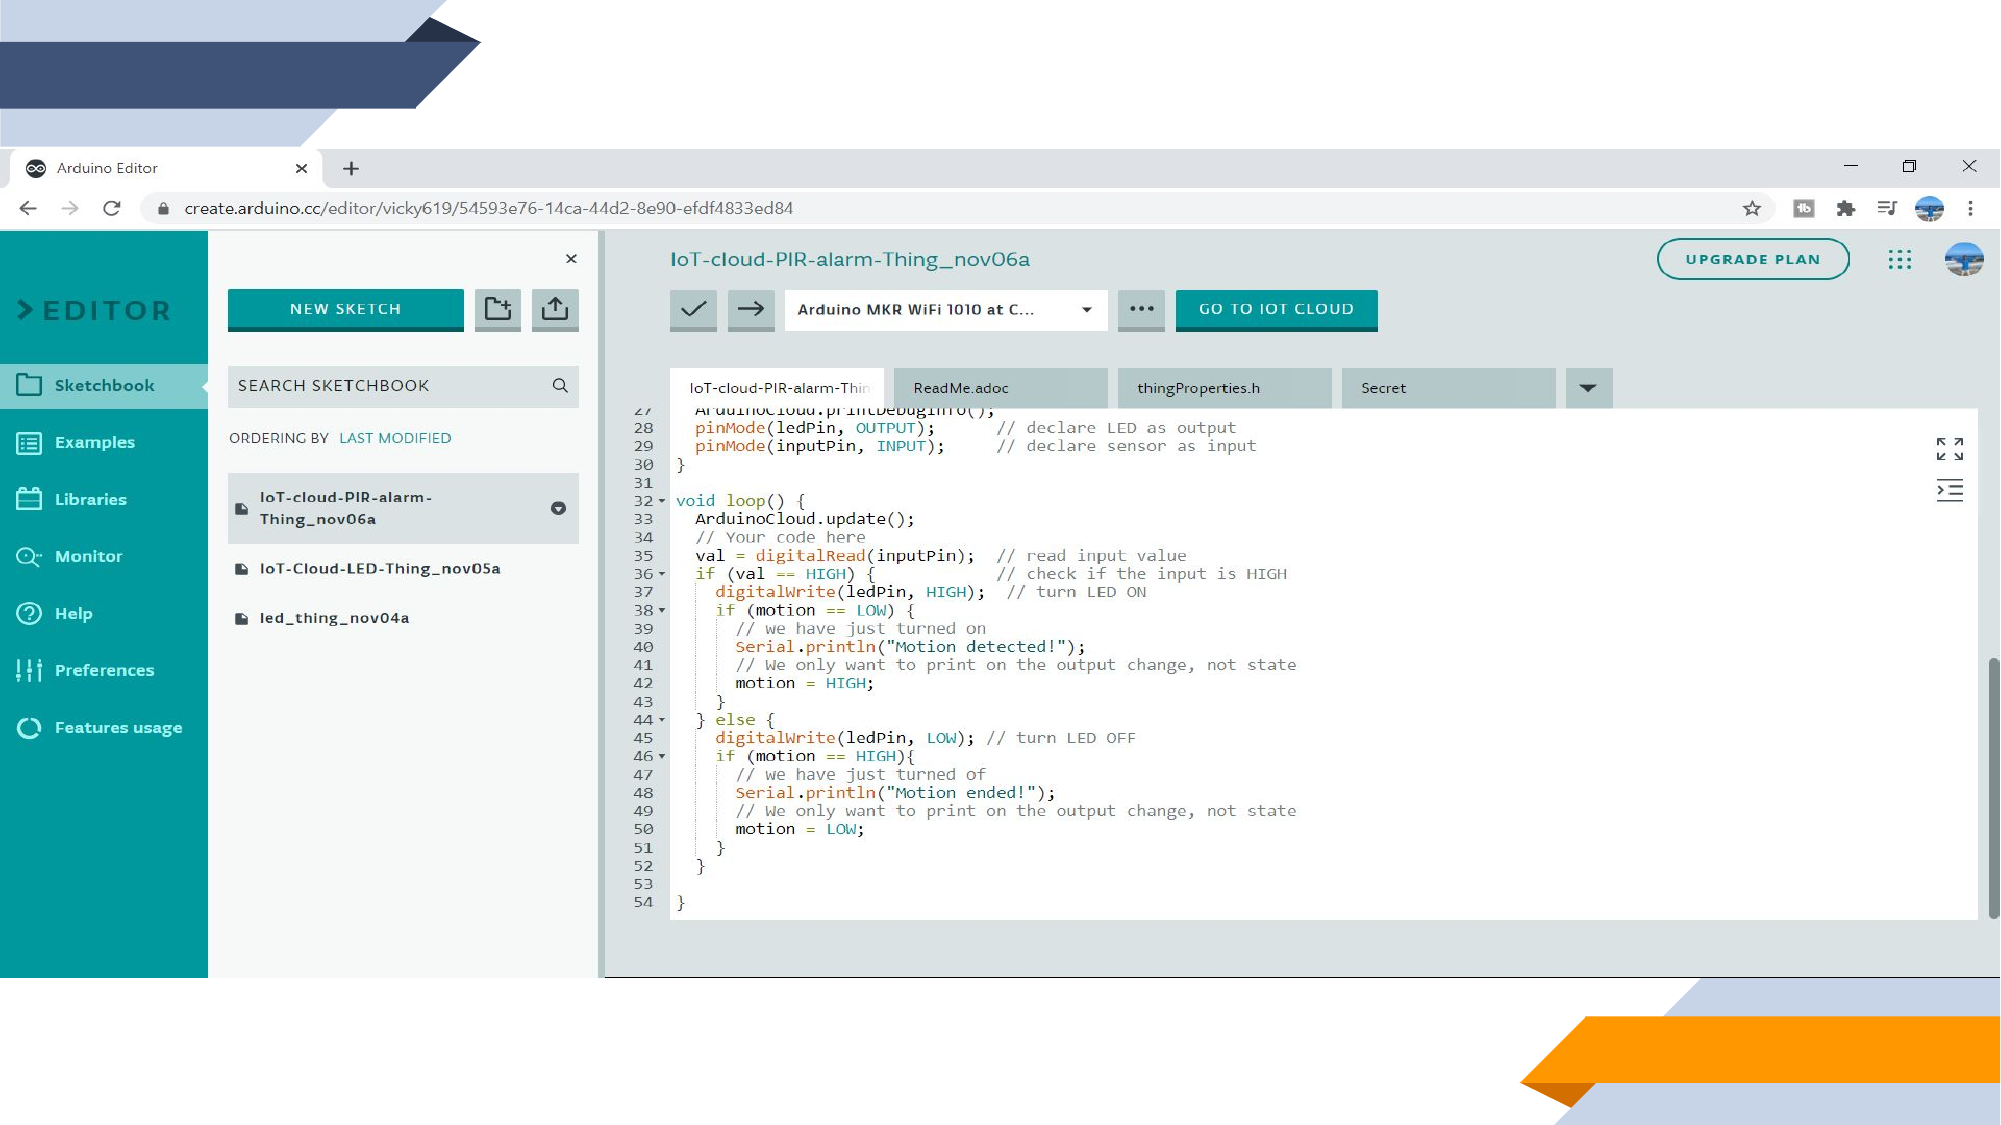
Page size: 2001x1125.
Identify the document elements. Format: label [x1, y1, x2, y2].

picture [0, 148, 2000, 978]
